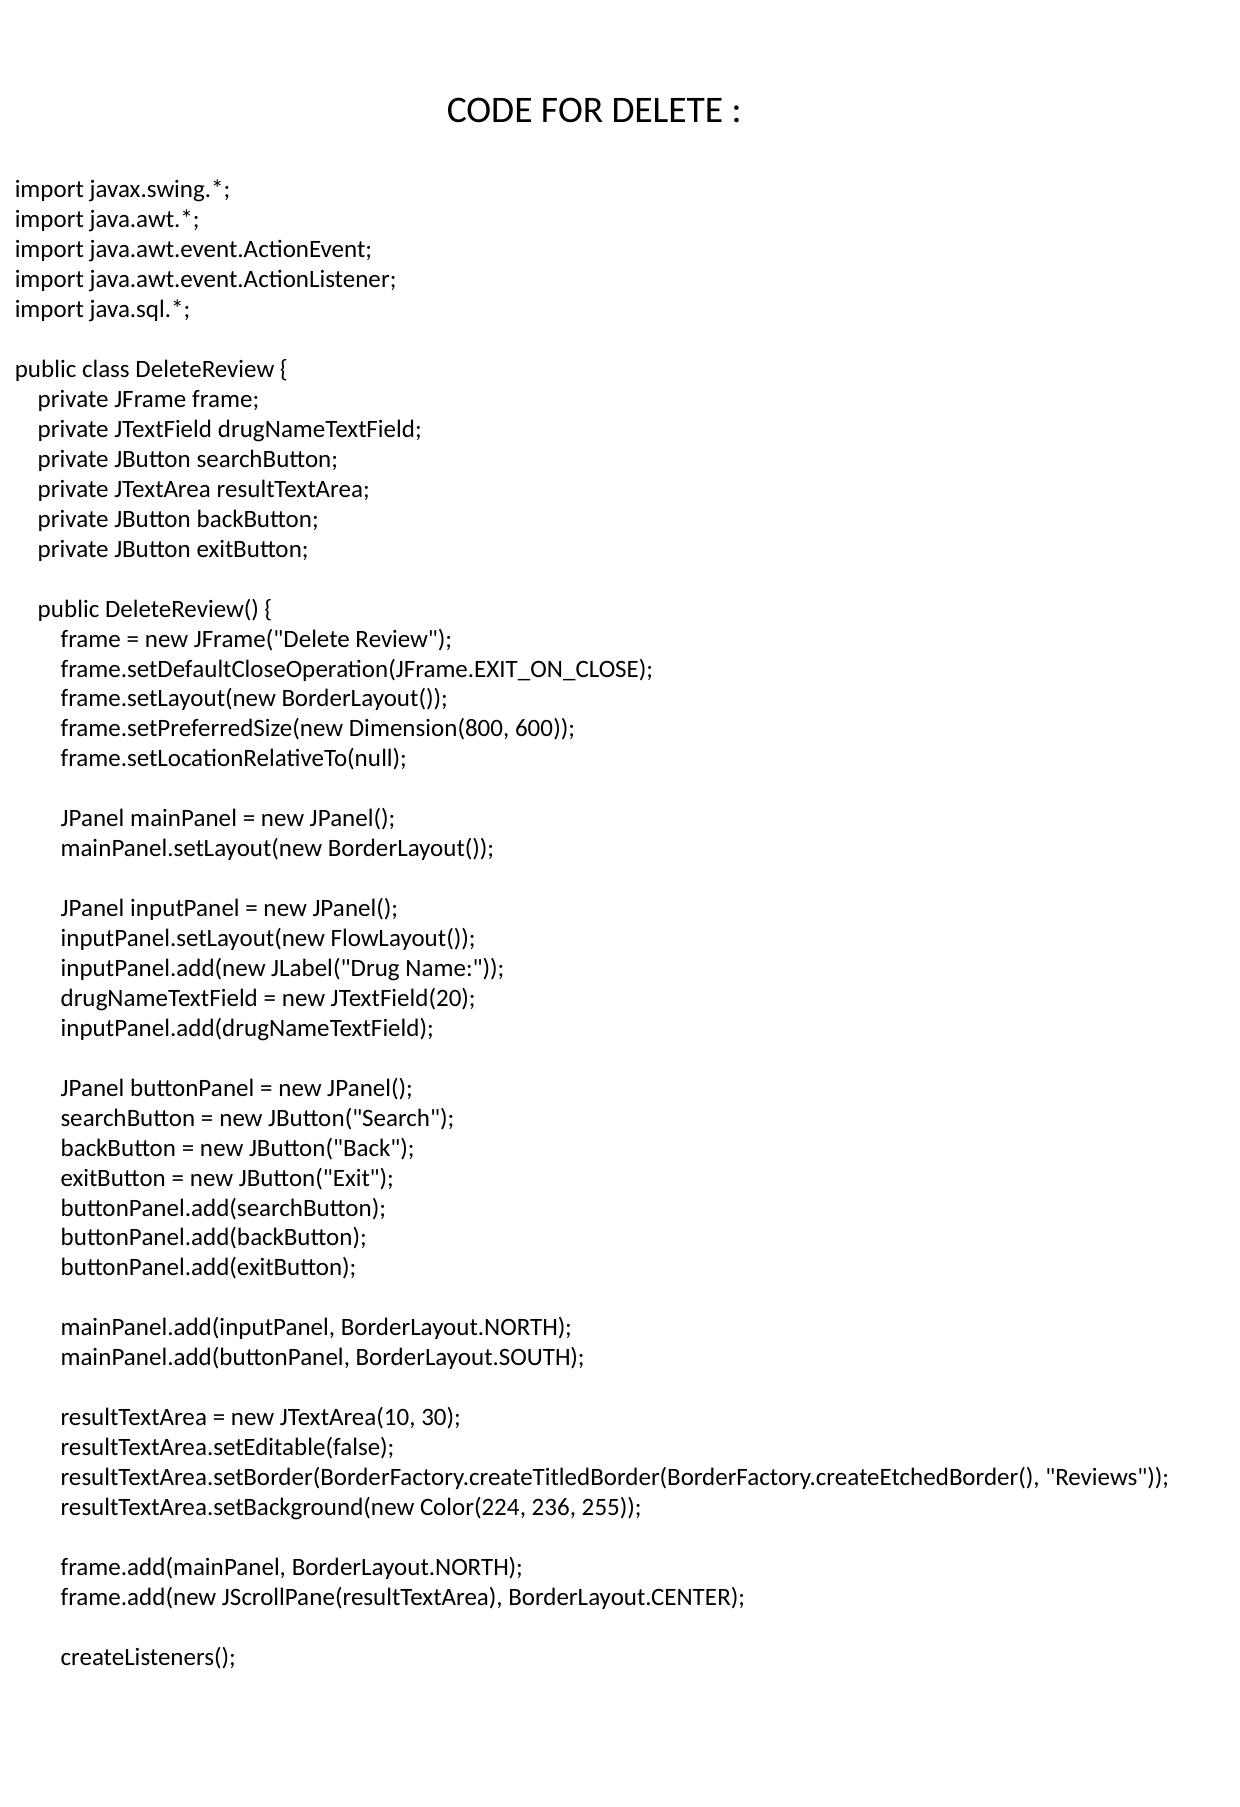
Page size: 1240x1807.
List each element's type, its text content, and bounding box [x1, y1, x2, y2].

text_box CODE FOR DELETE : [432, 78, 808, 138]
text_box import javax.swing.*; import java.awt.*; import java.awt.event.ActionEvent; import java.awt.event.ActionListener; import java.sql.*; public class DeleteReview { private JFrame frame; private JTextField drugNameTextField; private JButton searchButton; private JTextArea resultTextArea; private JButton backButton; private JButton exitButton; public DeleteReview() { frame = new JFrame("Delete Review"); frame.setDefaultCloseOperation(JFrame.EXIT_ON_CLOSE); frame.setLayout(new BorderLayout()); frame.setPreferredSize(new Dimension(800, 600)); frame.setLocationRelativeTo(null); JPanel mainPanel = new JPanel(); mainPanel.setLayout(new BorderLayout()); JPanel inputPanel = new JPanel(); inputPanel.setLayout(new FlowLayout()); inputPanel.add(new JLabel("Drug Name:")); drugNameTextField = new JTextField(20); inputPanel.add(drugNameTextField); JPanel buttonPanel = new JPanel(); searchButton = new JButton("Search"); backButton = new JButton("Back"); exitButton = new JButton("Exit"); buttonPanel.add(searchButton); buttonPanel.add(backButton); buttonPanel.add(exitButton); mainPanel.add(inputPanel, BorderLayout.NORTH); mainPanel.add(buttonPanel, BorderLayout.SOUTH); resultTextArea = new JTextArea(10, 30); resultTextArea.setEditable(false); resultTextArea.setBorder(BorderFactory.createTitledBorder(BorderFactory.createEtchedBorder(), "Reviews")); resultTextArea.setBackground(new Color(224, 236, 255)); frame.add(mainPanel, BorderLayout.NORTH); frame.add(new JScrollPane(resultTextArea), BorderLayout.CENTER); createListeners(); [0, 165, 1240, 1678]
